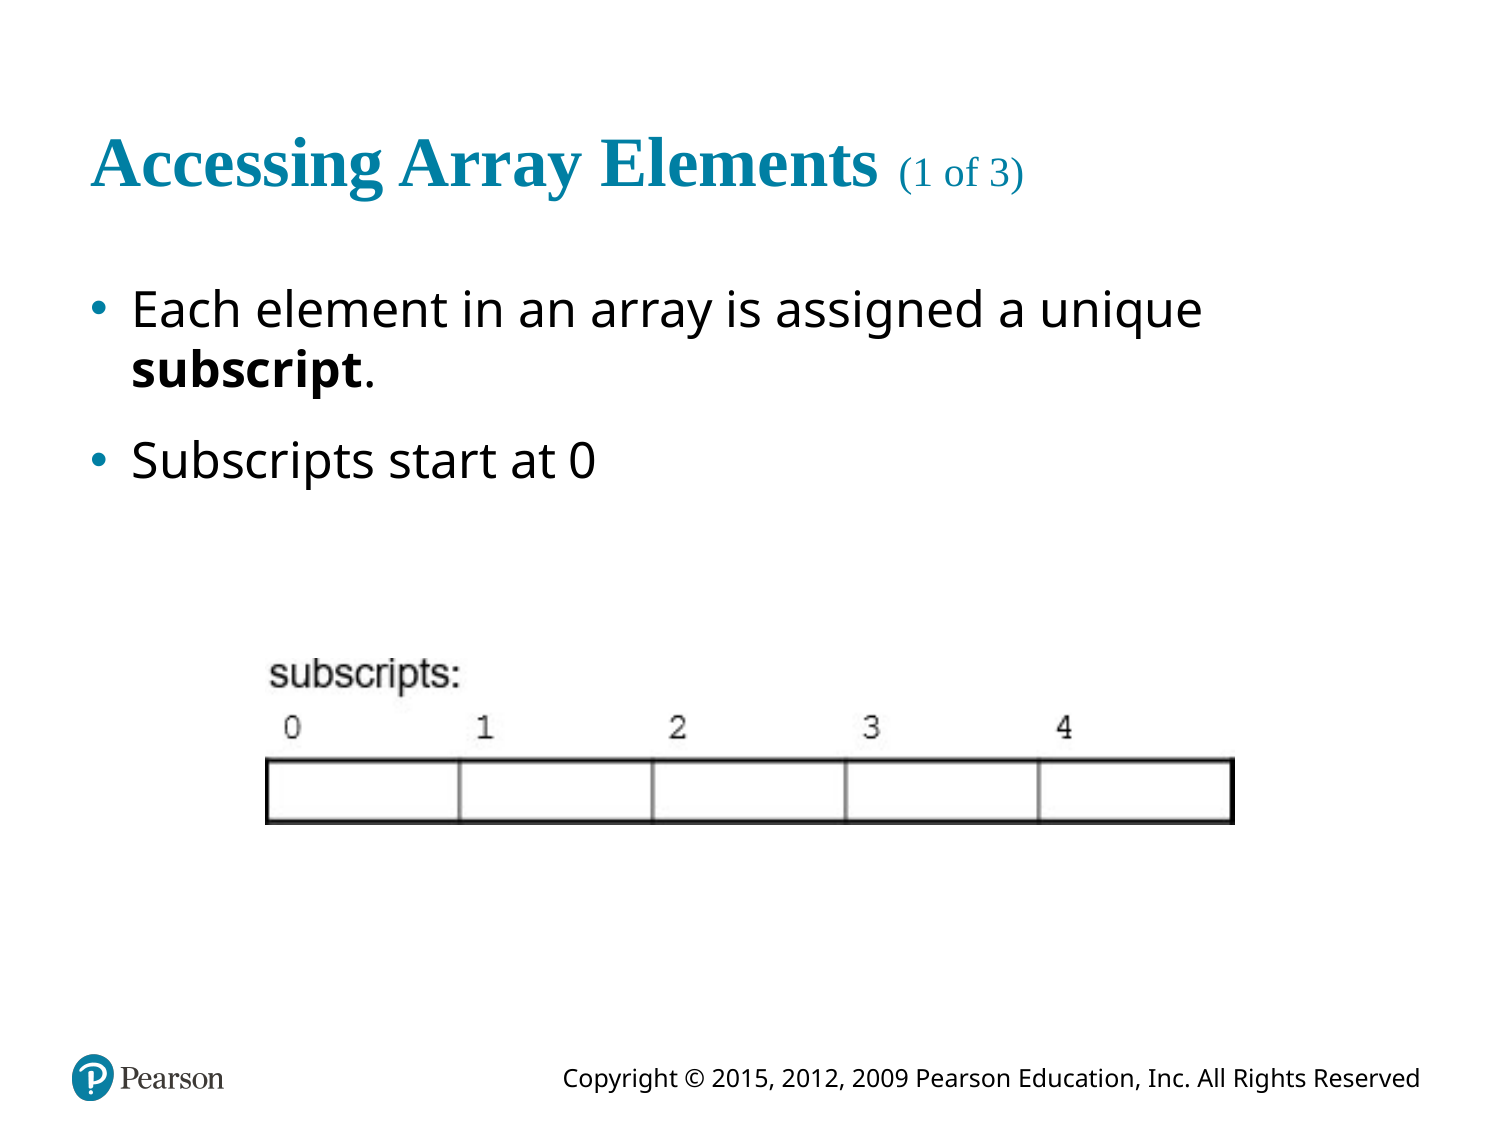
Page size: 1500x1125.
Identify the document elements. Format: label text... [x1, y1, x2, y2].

picture [72, 1087, 83, 1101]
picture [80, 1063, 106, 1088]
picture [264, 658, 1235, 825]
picture [72, 1054, 88, 1070]
picture [98, 1054, 224, 1101]
title Accessing Array Elements (1 of 3) [75, 0, 1425, 216]
list Each element in an array is assigned a unique subscript. Subscripts start at 0 [75, 262, 1447, 931]
